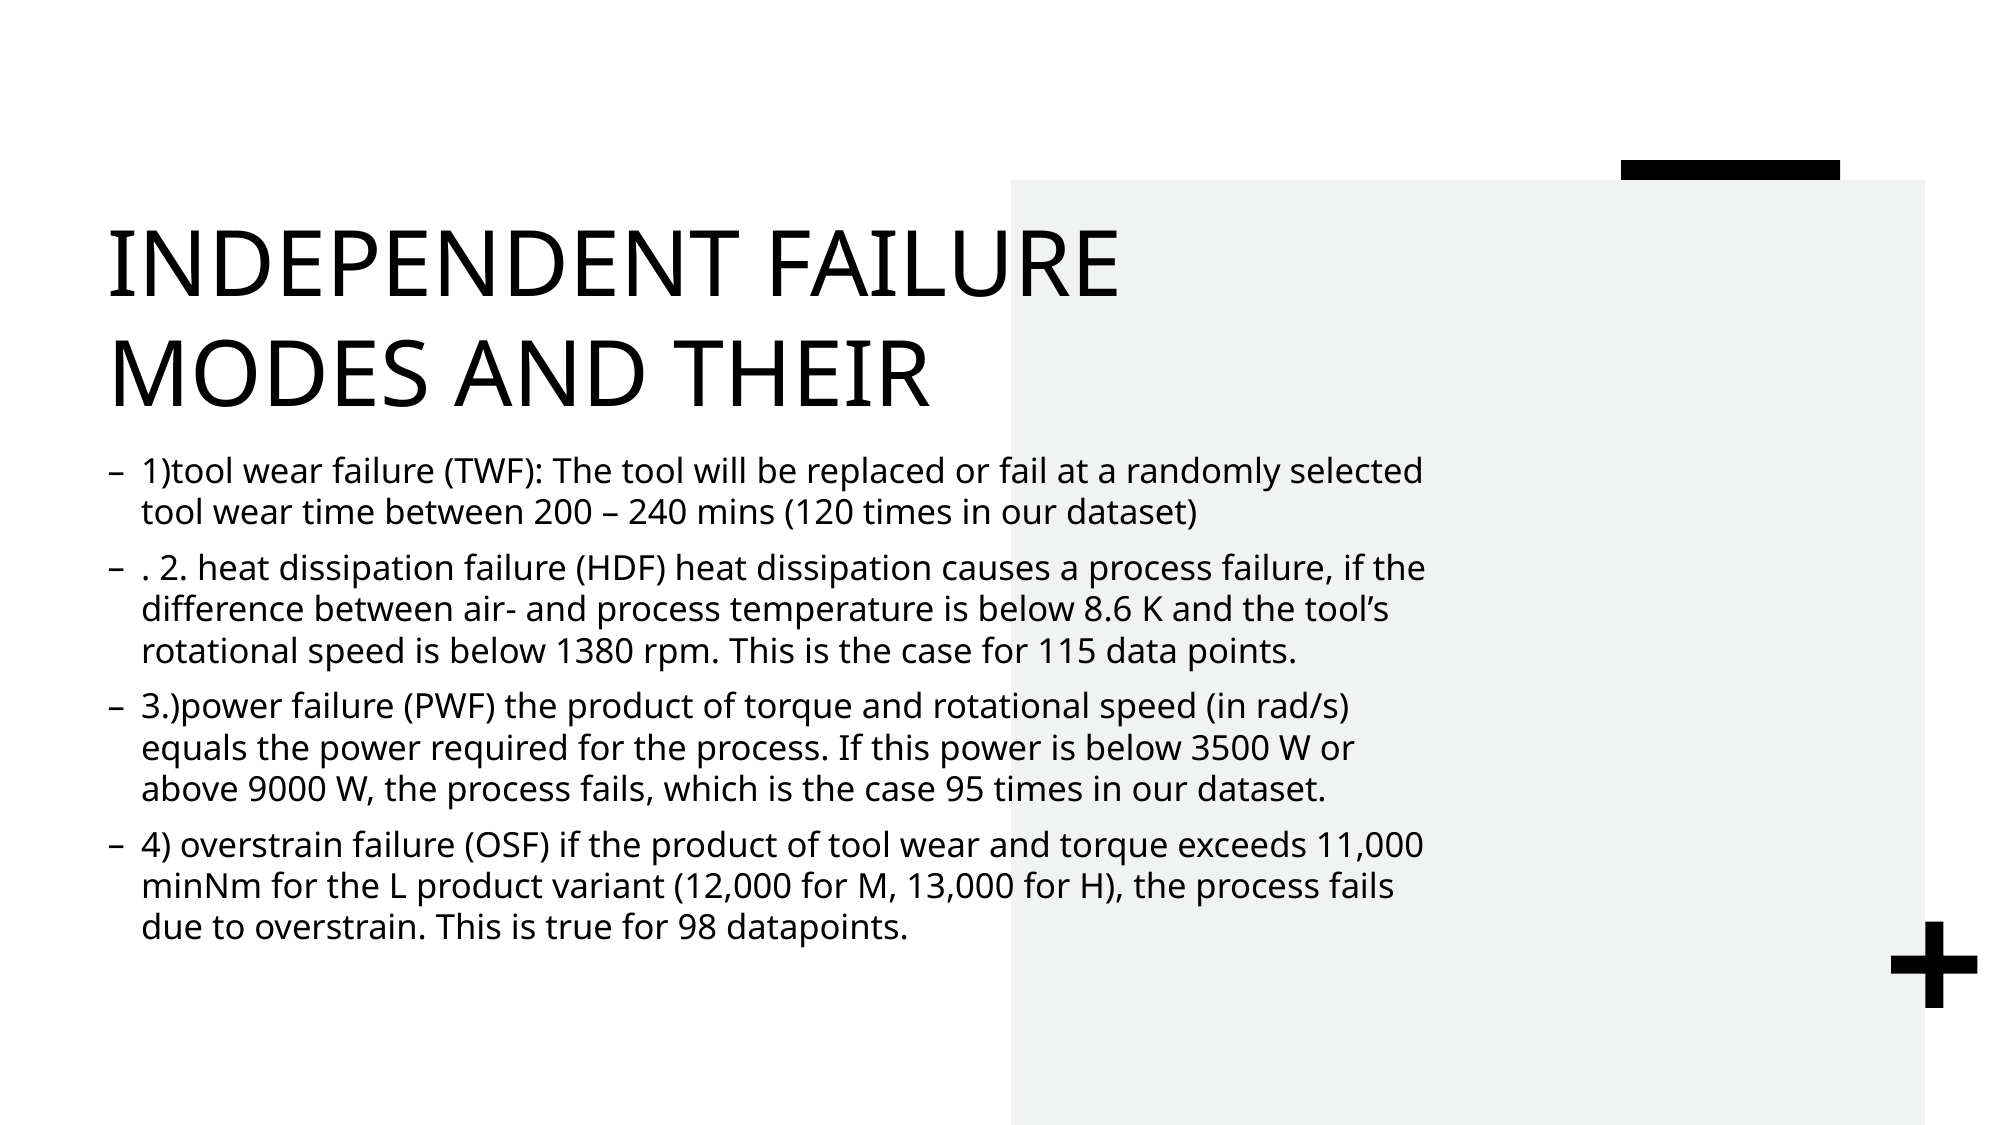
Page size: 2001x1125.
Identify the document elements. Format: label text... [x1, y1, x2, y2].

list 1)tool wear failure (TWF): The tool will be replaced or fail at a randomly selected tool wear time between 200 – 240 mins (120 times in our dataset) . 2. heat dissipation failure (HDF) heat dissipation causes a process failure, if the difference between air- and process temperature is below 8.6 K and the tool’s rotational speed is below 1380 rpm. This is the case for 115 data points. 3.)power failure (PWF) the product of torque and rotational speed (in rad/s) equals the power required for the process. If this power is below 3500 W or above 9000 W, the process fails, which is the case 95 times in our dataset. 4) overstrain failure (OSF) if the product of tool wear and torque exceeds 11,000 minNm for the L product variant (12,000 for M, 13,000 for H), the process fails due to overstrain. This is true for 98 datapoints. [92, 441, 1449, 965]
title INDEPENDENT FAILURE MODES AND THEIR [92, 197, 1449, 435]
